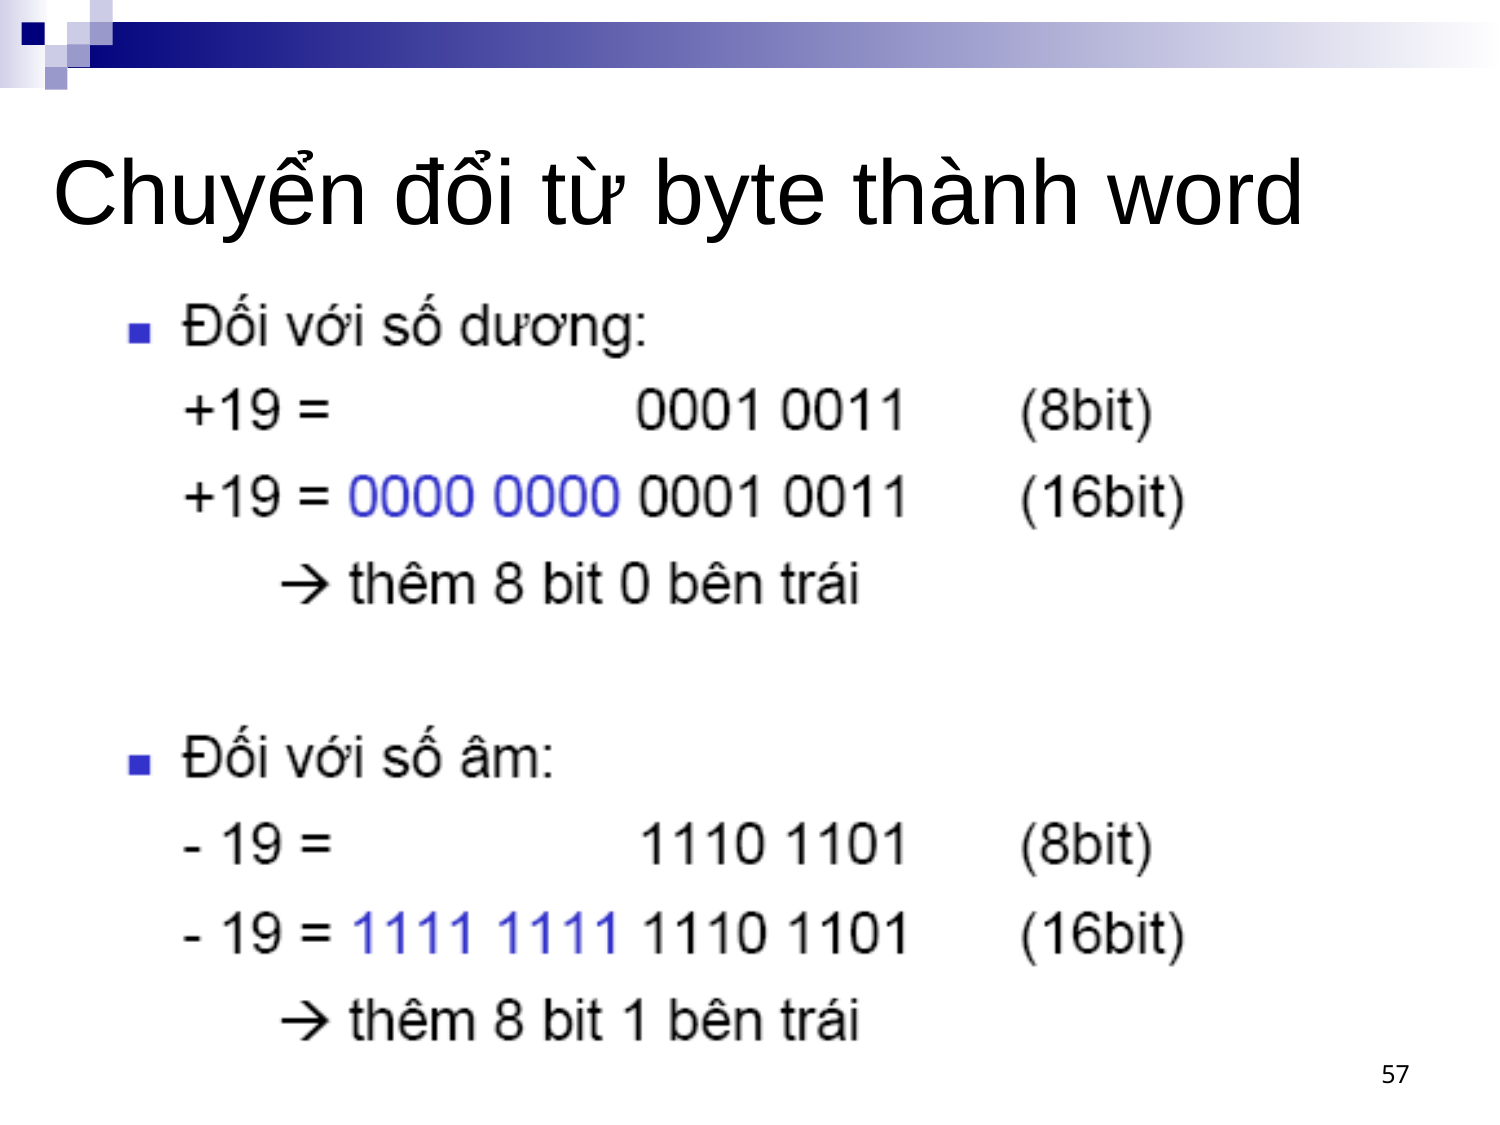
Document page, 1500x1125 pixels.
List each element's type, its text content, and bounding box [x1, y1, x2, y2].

title Chuyển đổi từ byte thành word [37, 75, 1475, 300]
slide_number ‹#› [1074, 1025, 1425, 1100]
picture [99, 287, 1338, 1067]
